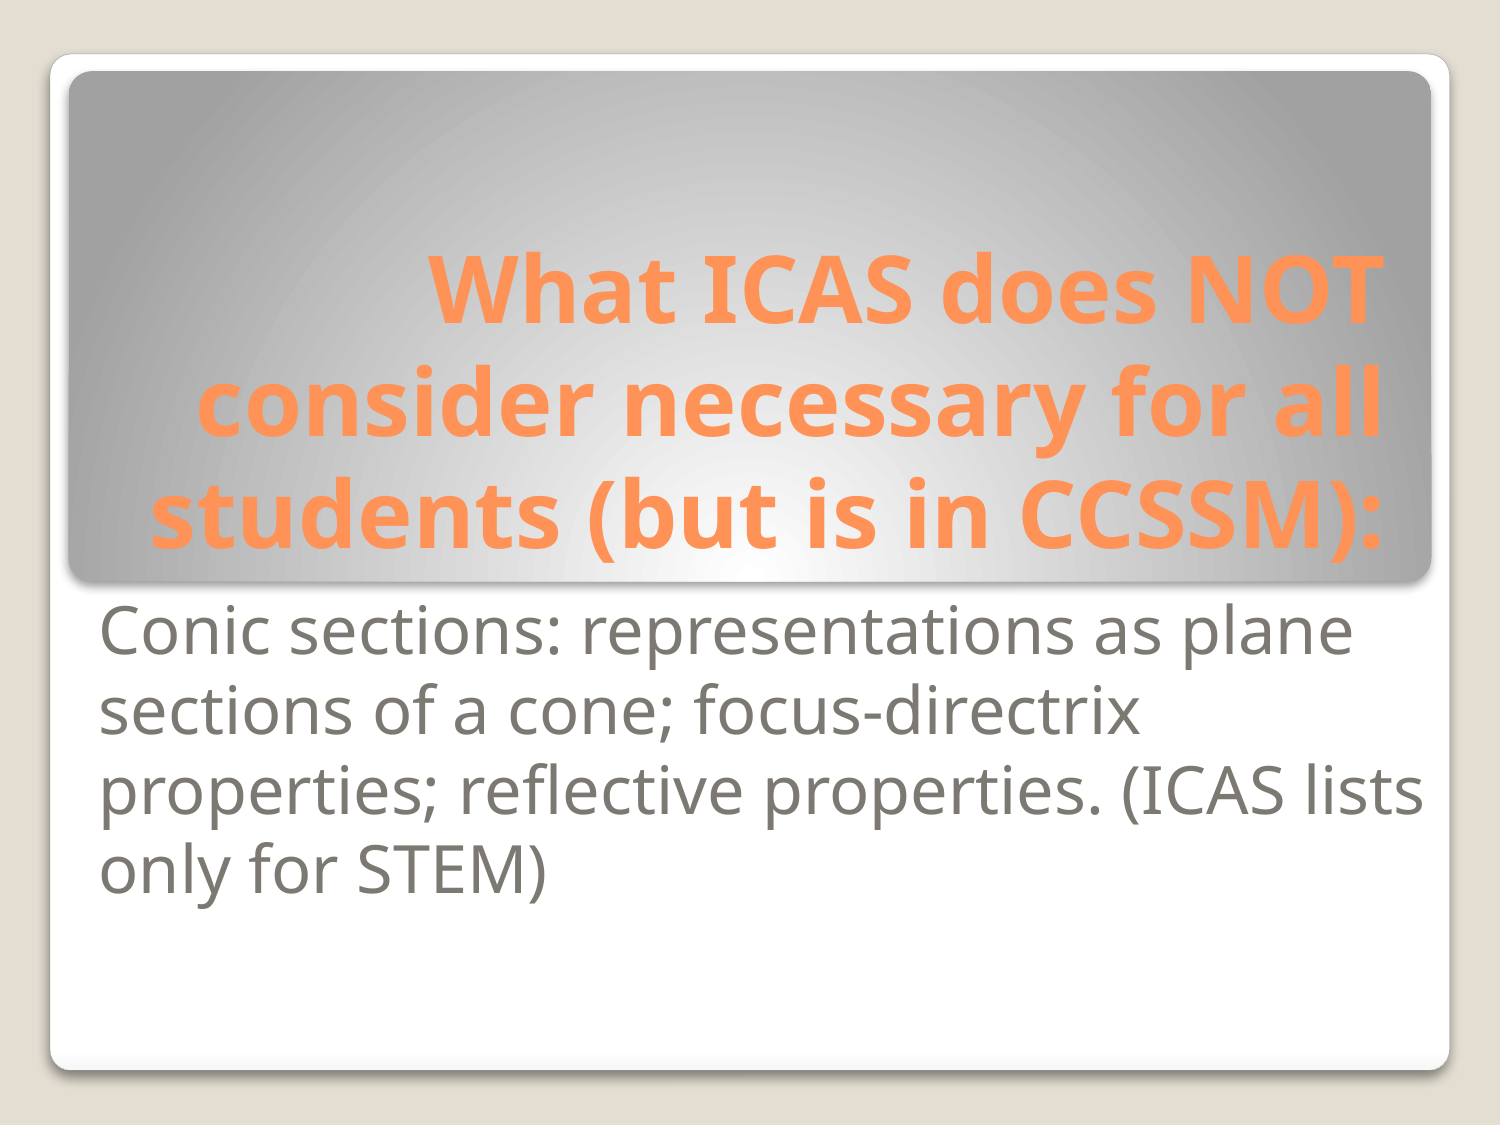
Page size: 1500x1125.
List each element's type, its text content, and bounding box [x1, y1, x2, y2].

subtitle Conic sections: representations as plane sections of a cone; focus-directrix properties; reflective properties. (ICAS lists only for STEM) [62, 587, 1450, 1075]
title What ICAS does NOT consider necessary for all students (but is in CCSSM): [118, 87, 1394, 575]
